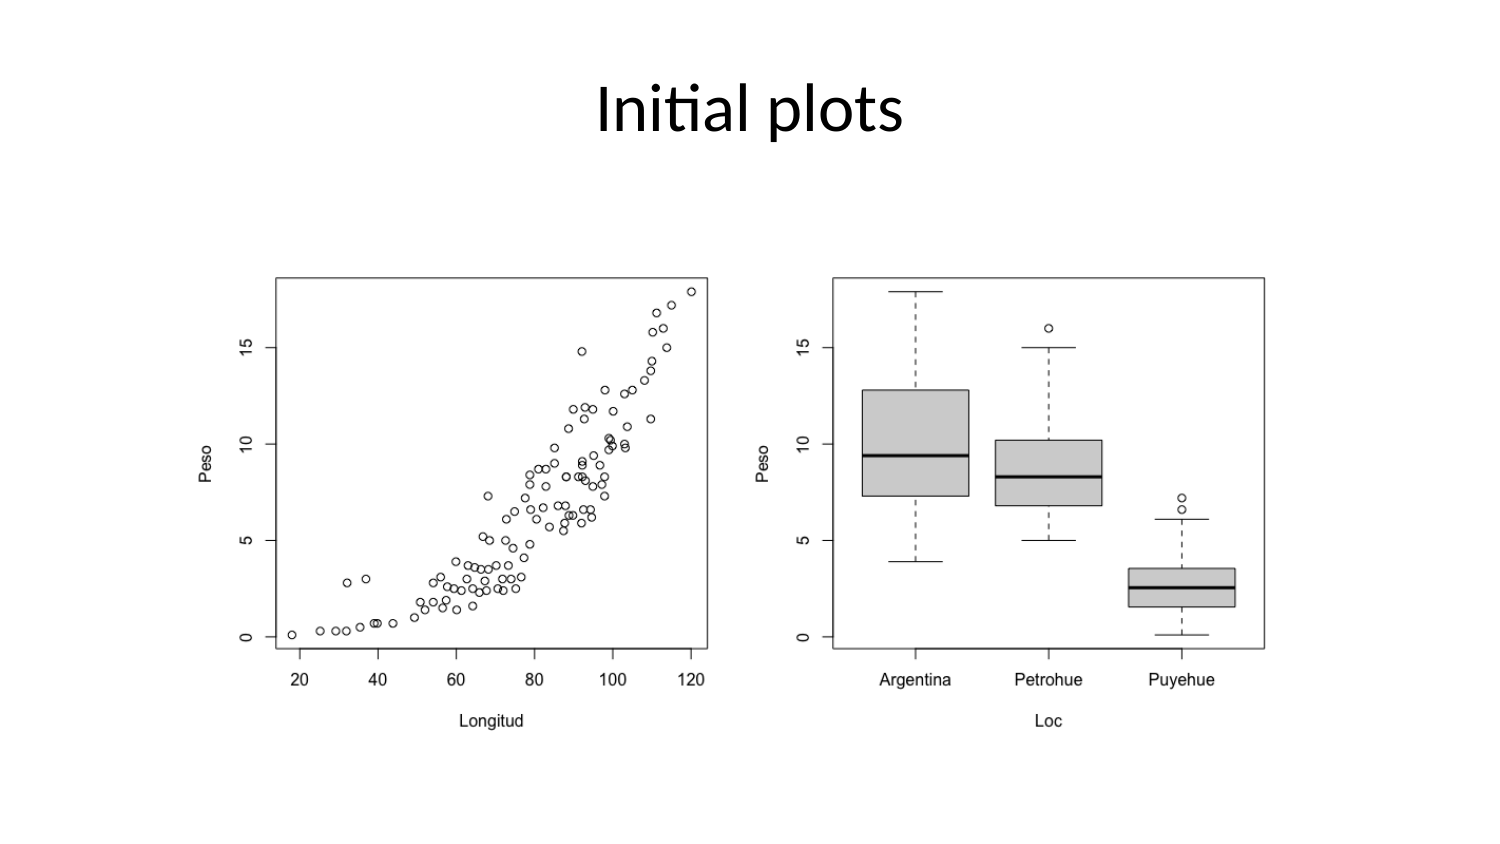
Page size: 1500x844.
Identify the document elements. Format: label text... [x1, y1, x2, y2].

picture [193, 195, 1307, 753]
title Initial plots [75, 33, 1425, 175]
